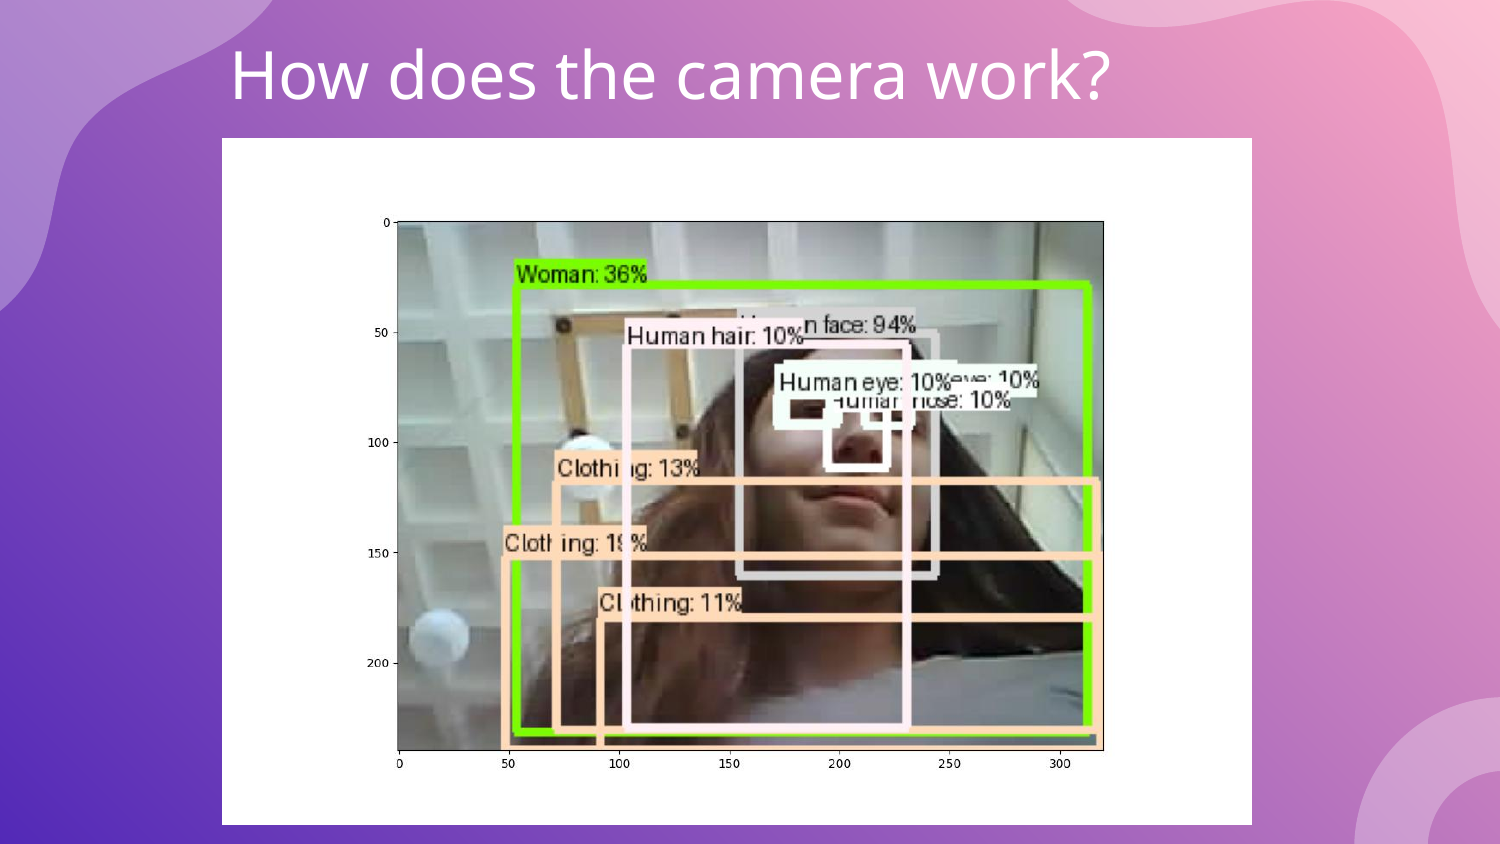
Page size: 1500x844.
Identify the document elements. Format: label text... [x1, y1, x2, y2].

picture [222, 138, 1252, 825]
title How does the camera work? [214, 32, 1478, 112]
